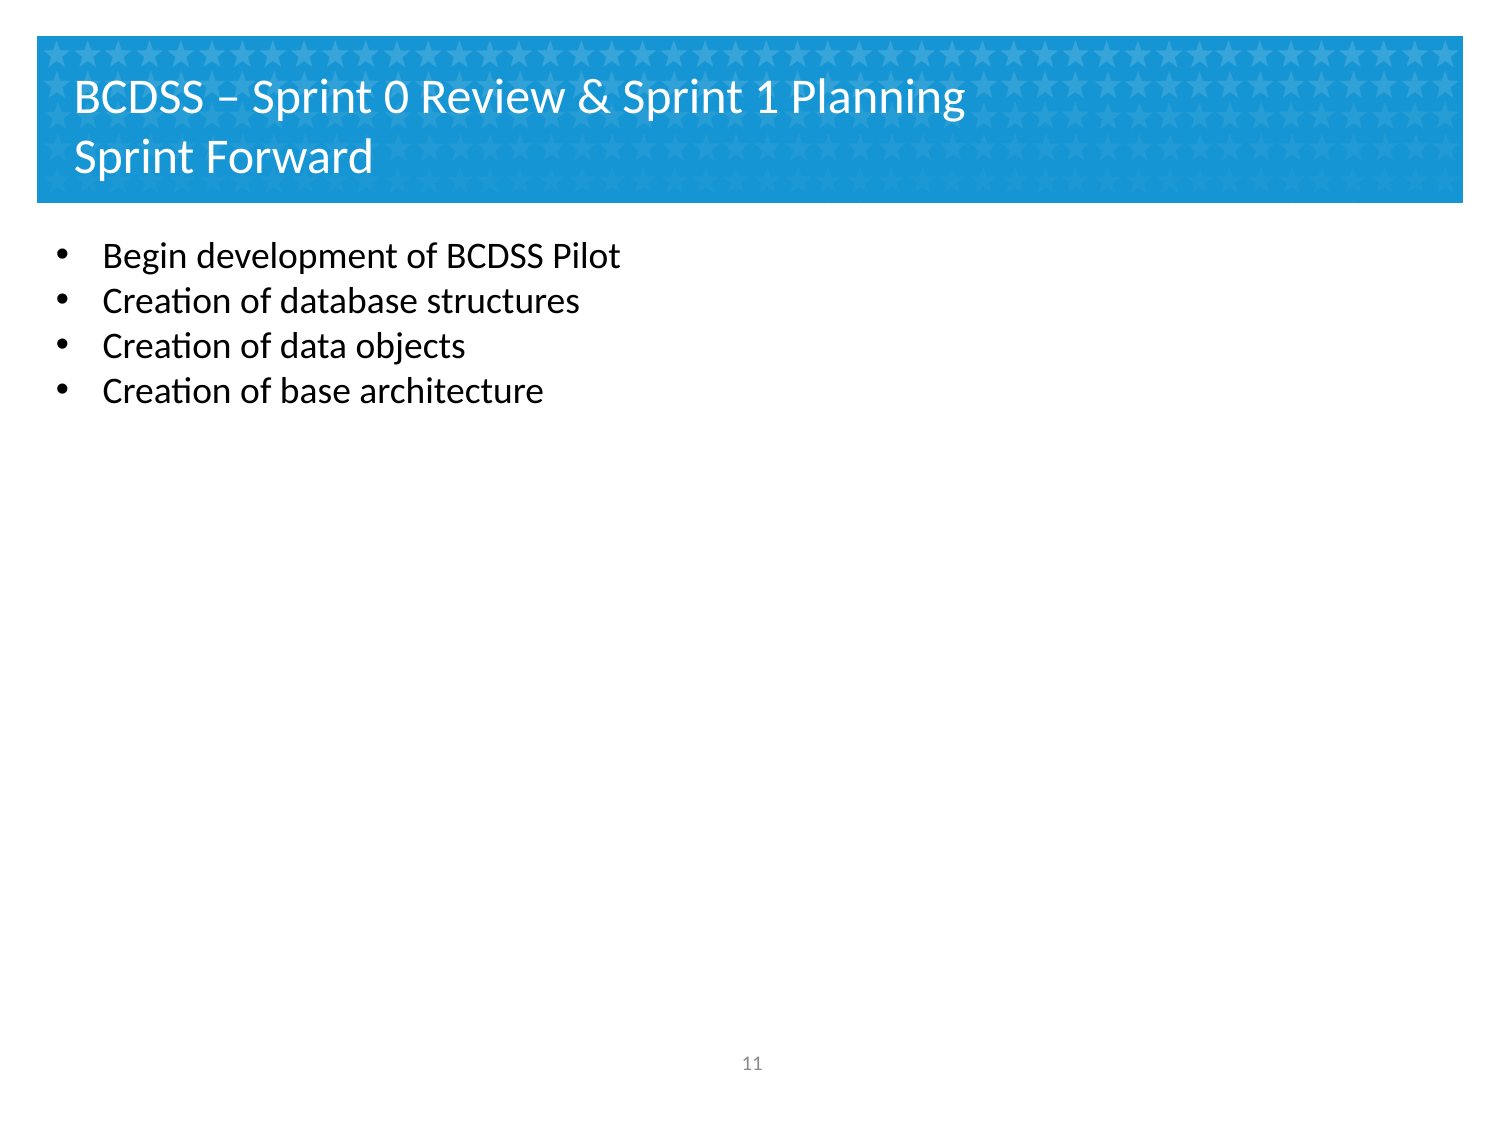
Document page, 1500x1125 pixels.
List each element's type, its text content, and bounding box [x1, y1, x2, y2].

picture [37, 36, 1463, 203]
slide_number 10 [711, 1032, 793, 1093]
title BCDSS – Sprint 0 Review & Sprint 1 Planning Sprint Forward [58, 36, 1426, 192]
text_box Begin development of BCDSS Pilot Creation of database structures Creation of data objects Creation of base architecture [41, 223, 1125, 419]
